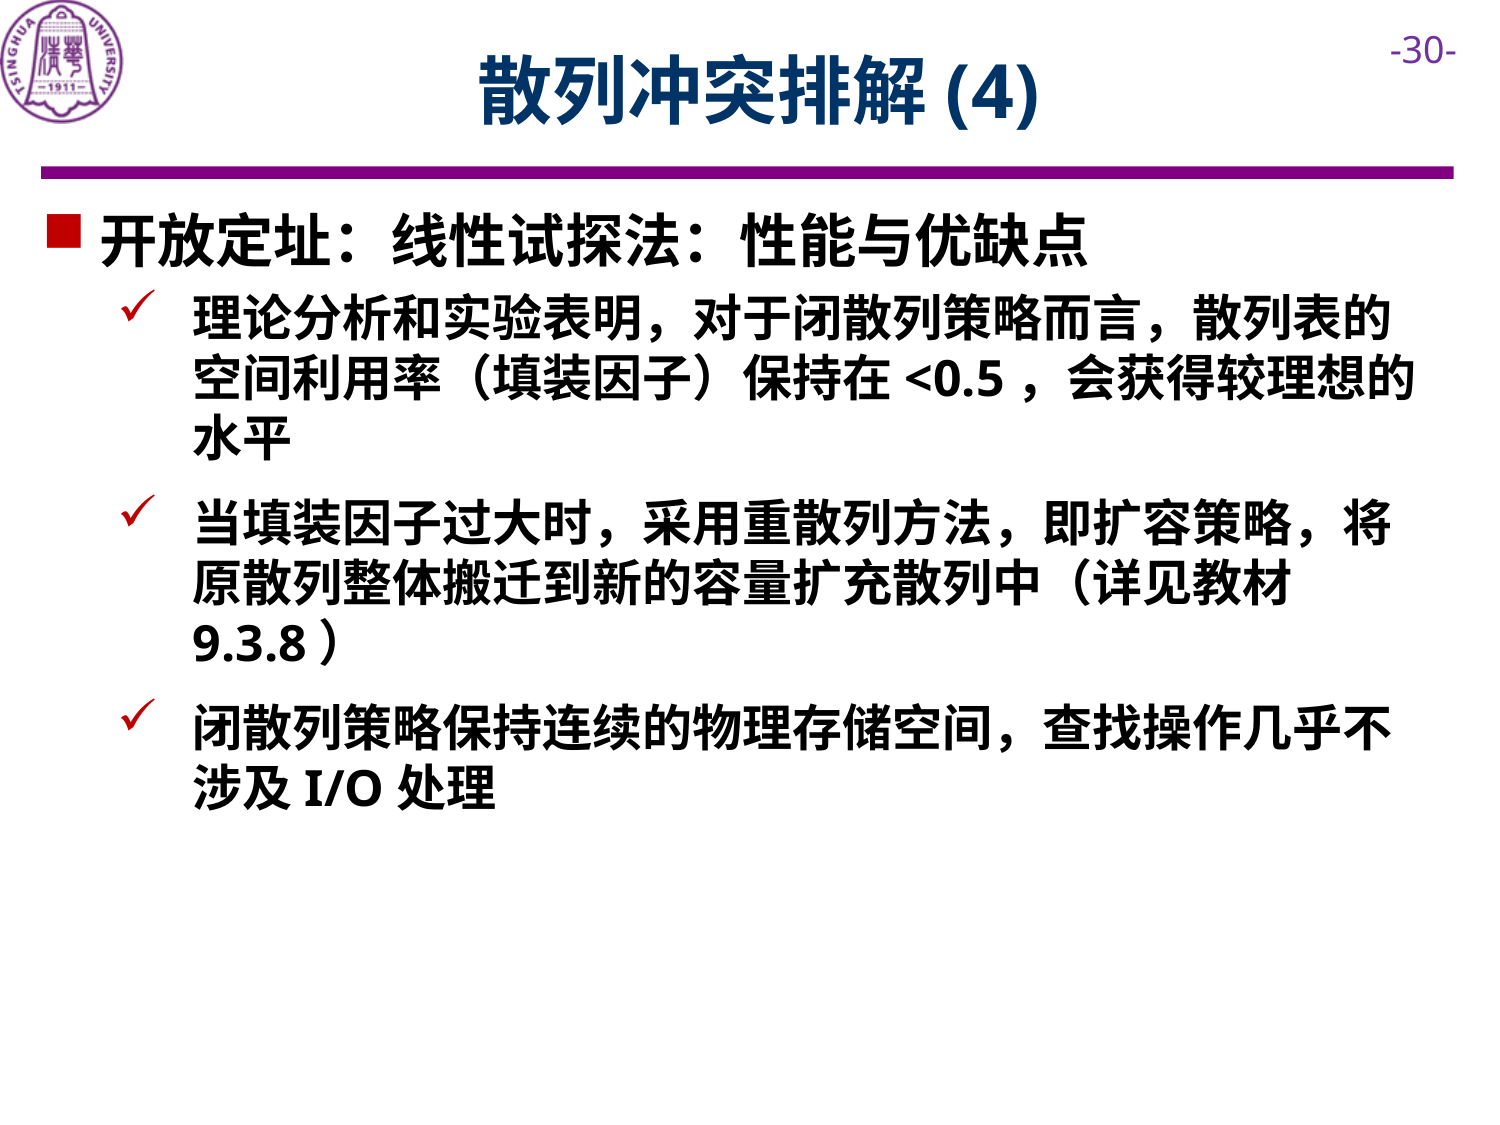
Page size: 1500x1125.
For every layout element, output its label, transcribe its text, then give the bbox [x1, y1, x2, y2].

picture [0, 0, 124, 124]
title 散列冲突排解(4) [135, 13, 1383, 165]
